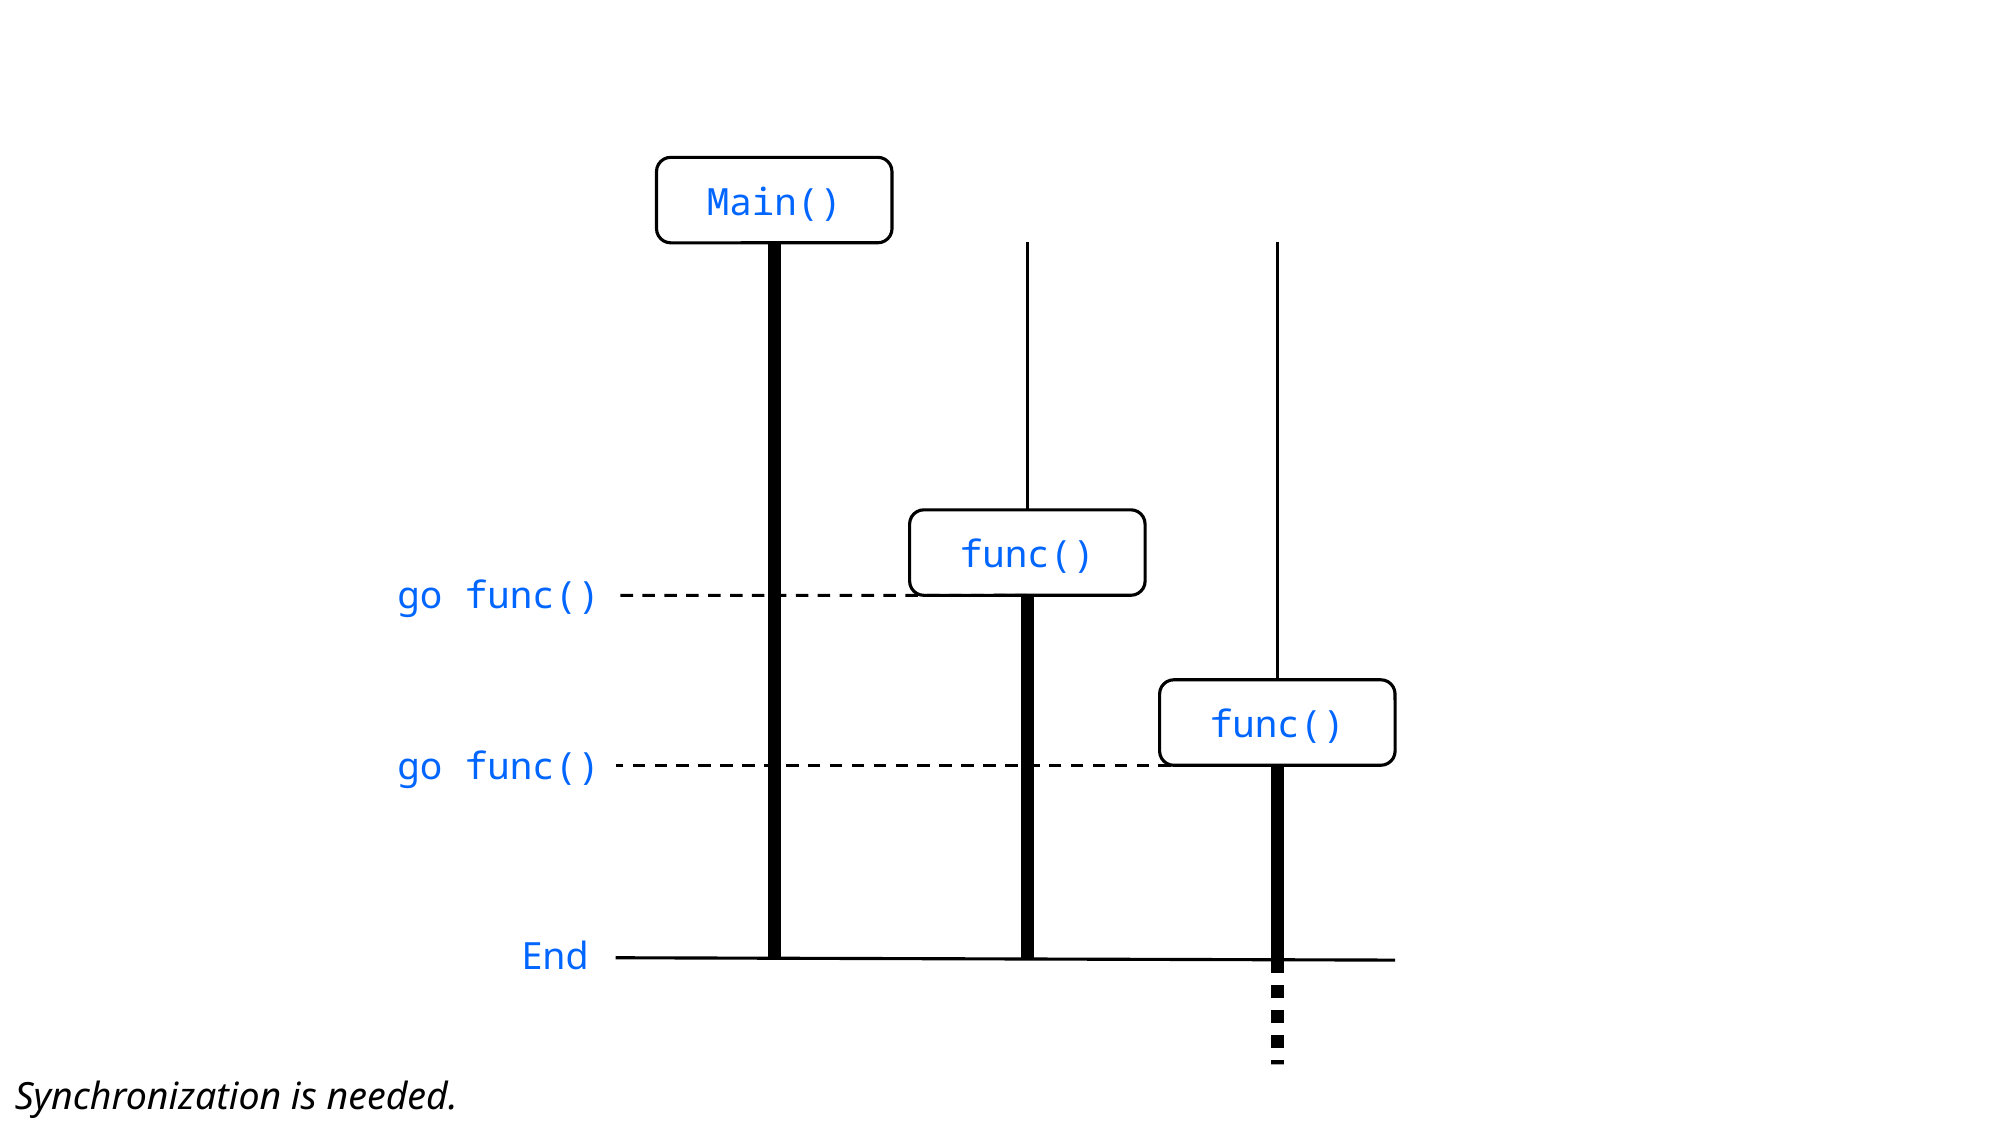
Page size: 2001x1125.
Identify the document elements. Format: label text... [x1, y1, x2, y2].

text_box End [506, 924, 604, 985]
text_box go func() [382, 563, 615, 624]
text_box Synchronization is needed. [0, 1064, 2000, 1125]
text_box func() [1158, 678, 1276, 764]
text_box func() [1028, 508, 1147, 597]
text_box go func() [382, 734, 615, 795]
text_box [615, 957, 1396, 961]
text_box func() [908, 508, 1026, 594]
text_box Main() [654, 155, 894, 245]
text_box func() [1278, 678, 1397, 767]
